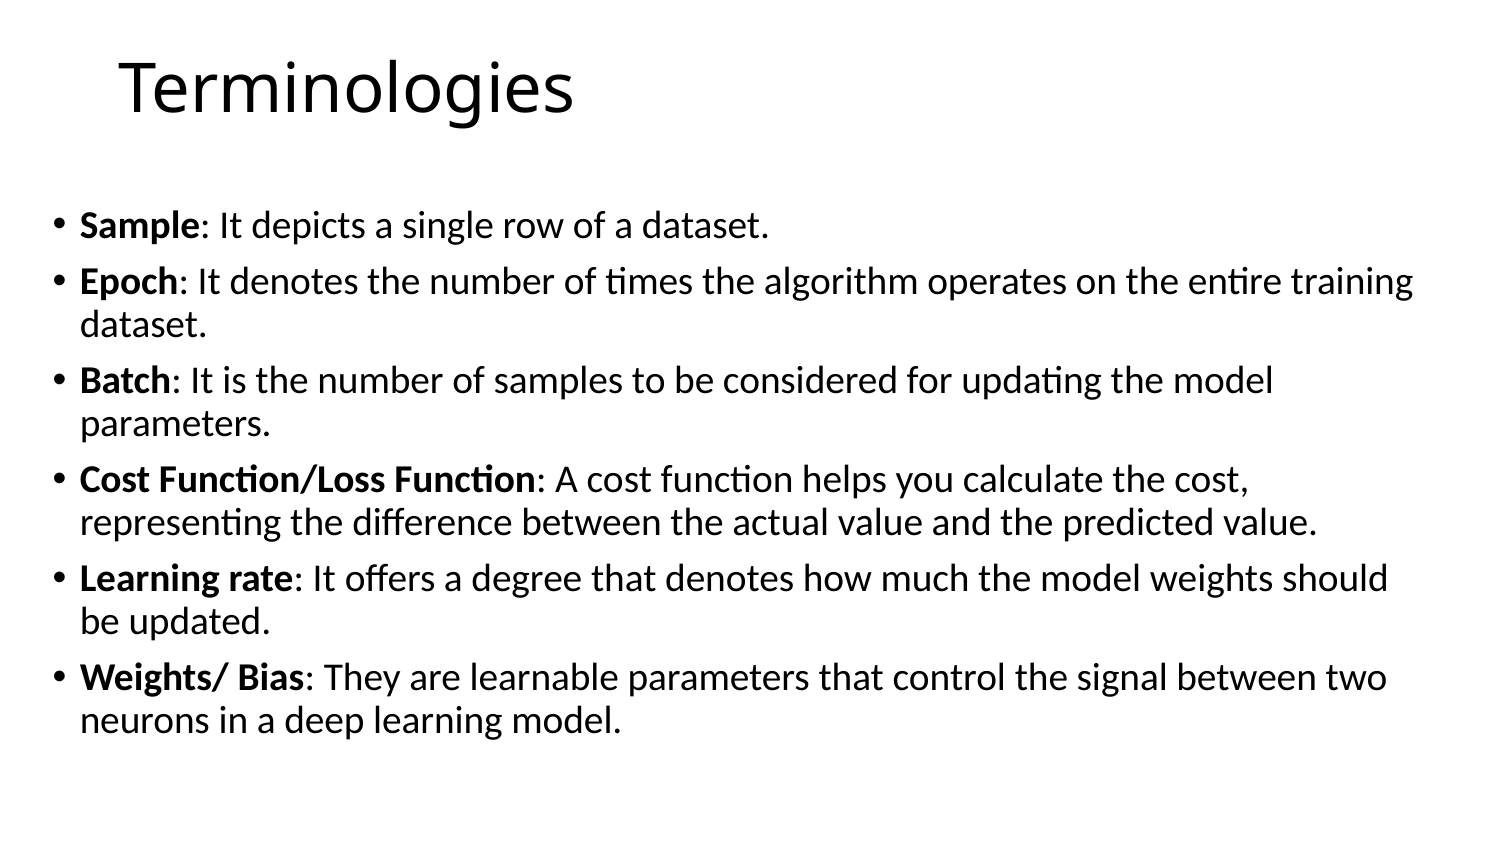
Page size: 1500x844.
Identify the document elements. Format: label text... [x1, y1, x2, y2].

list Sample: It depicts a single row of a dataset. Epoch: It denotes the number of times the algorithm operates on the entire training dataset. Batch: It is the number of samples to be considered for updating the model parameters. Cost Function/Loss Function: A cost function helps you calculate the cost, representing the difference between the actual value and the predicted value. Learning rate: It offers a degree that denotes how much the model weights should be updated. Weights/ Bias: They are learnable parameters that control the signal between two neurons in a deep learning model. [37, 196, 1450, 754]
title Terminologies [103, 45, 1397, 136]
